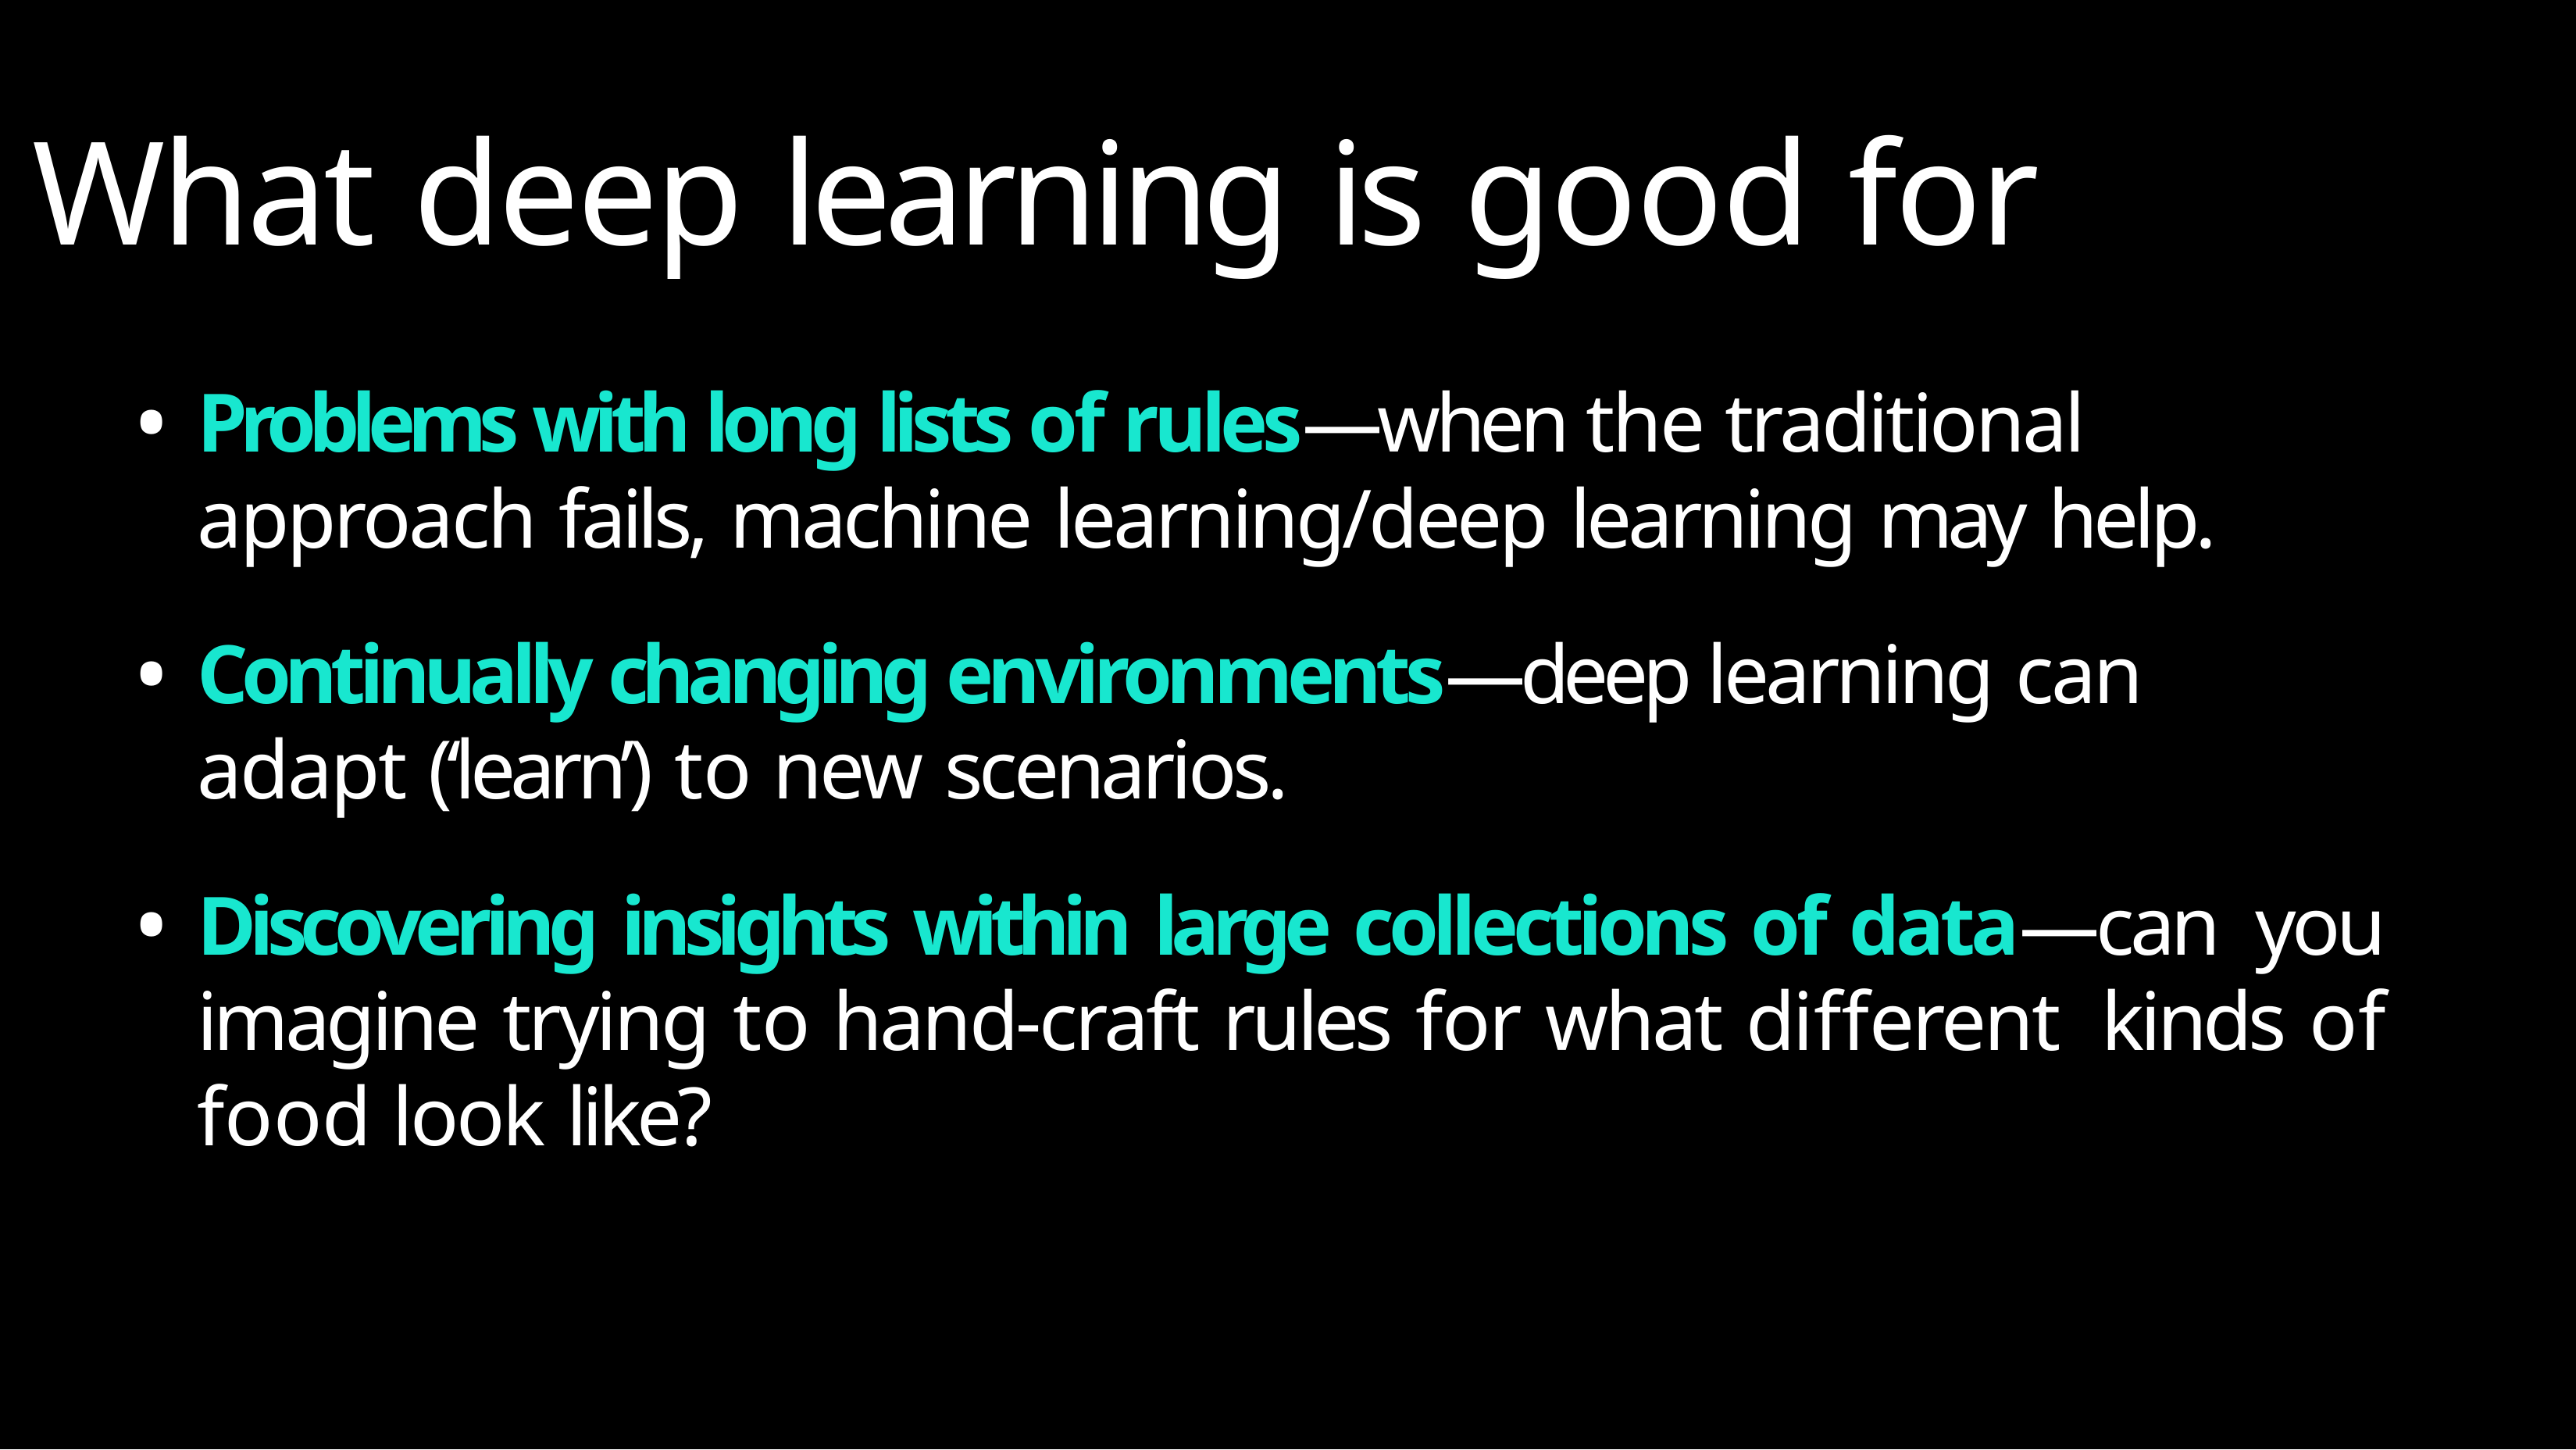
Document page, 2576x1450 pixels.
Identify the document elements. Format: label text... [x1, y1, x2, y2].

title What deep learning is good for [29, 99, 2576, 445]
text_box Problems with long lists of rules—when the traditional approach fails, machine learning/deep learning may help. Continually changing environments—deep learning can adapt (‘learn’) to new scenarios. Discovering insights within large collections of data—can you imagine trying to hand-craft rules for what different kinds of food look like? [130, 445, 2386, 1162]
